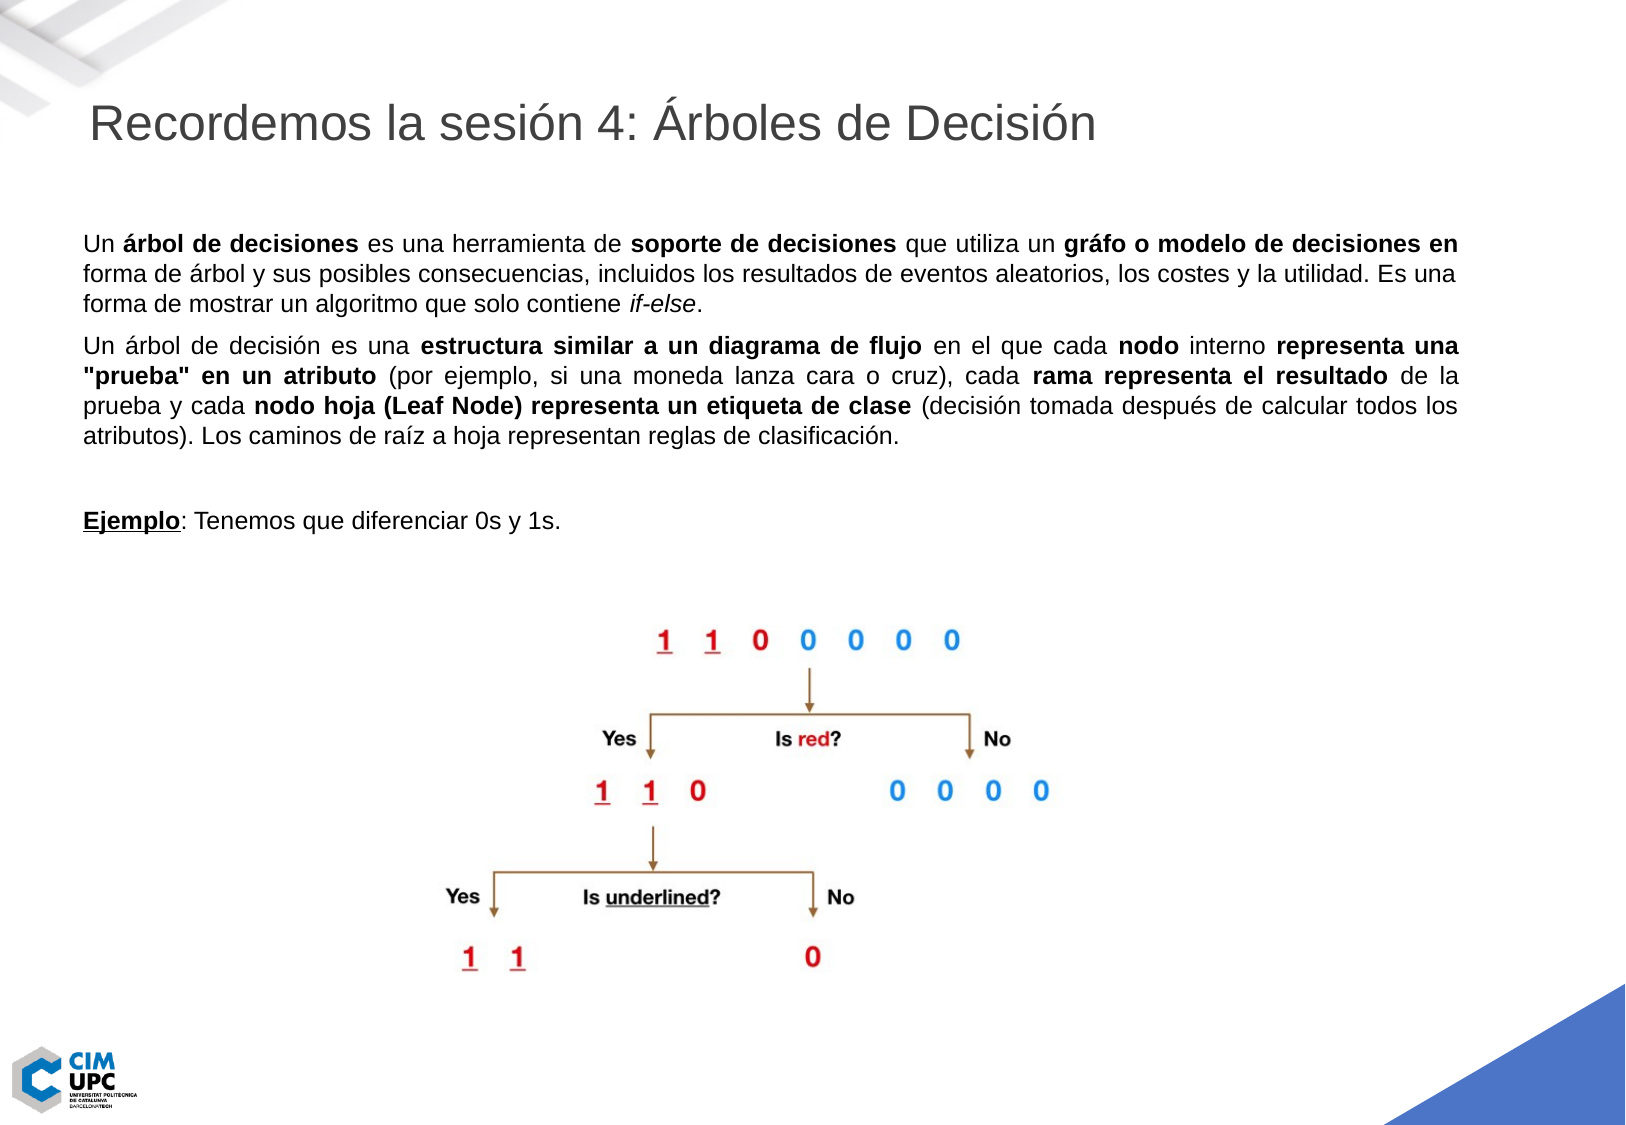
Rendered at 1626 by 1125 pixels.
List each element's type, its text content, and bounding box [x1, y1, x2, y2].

picture [0, 0, 343, 214]
picture [12, 1017, 137, 1125]
text_box Un árbol de decisiones es una herramienta de soporte de decisiones que utiliza un gráfo o modelo de decisiones en forma de árbol y sus posibles consecuencias, incluidos los resultados de eventos aleatorios, los costes y la utilidad. Es una forma de mostrar un algoritmo que solo contiene if-else. Un árbol de decisión es una estructura similar a un diagrama de flujo en el que cada nodo interno representa una "prueba" en un atributo (por ejemplo, si una moneda lanza cara o cruz), cada rama representa el resultado de la prueba y cada nodo hoja (Leaf Node) representa un etiqueta de clase (decisión tomada después de calcular todos los atributos). Los caminos de raíz a hoja representan reglas de clasificación. Ejemplo: Tenemos que diferenciar 0s y 1s. [68, 219, 1474, 542]
text_box Recordemos la sesión 4: Árboles de Decisión [54, 90, 1541, 163]
picture [422, 609, 1070, 988]
